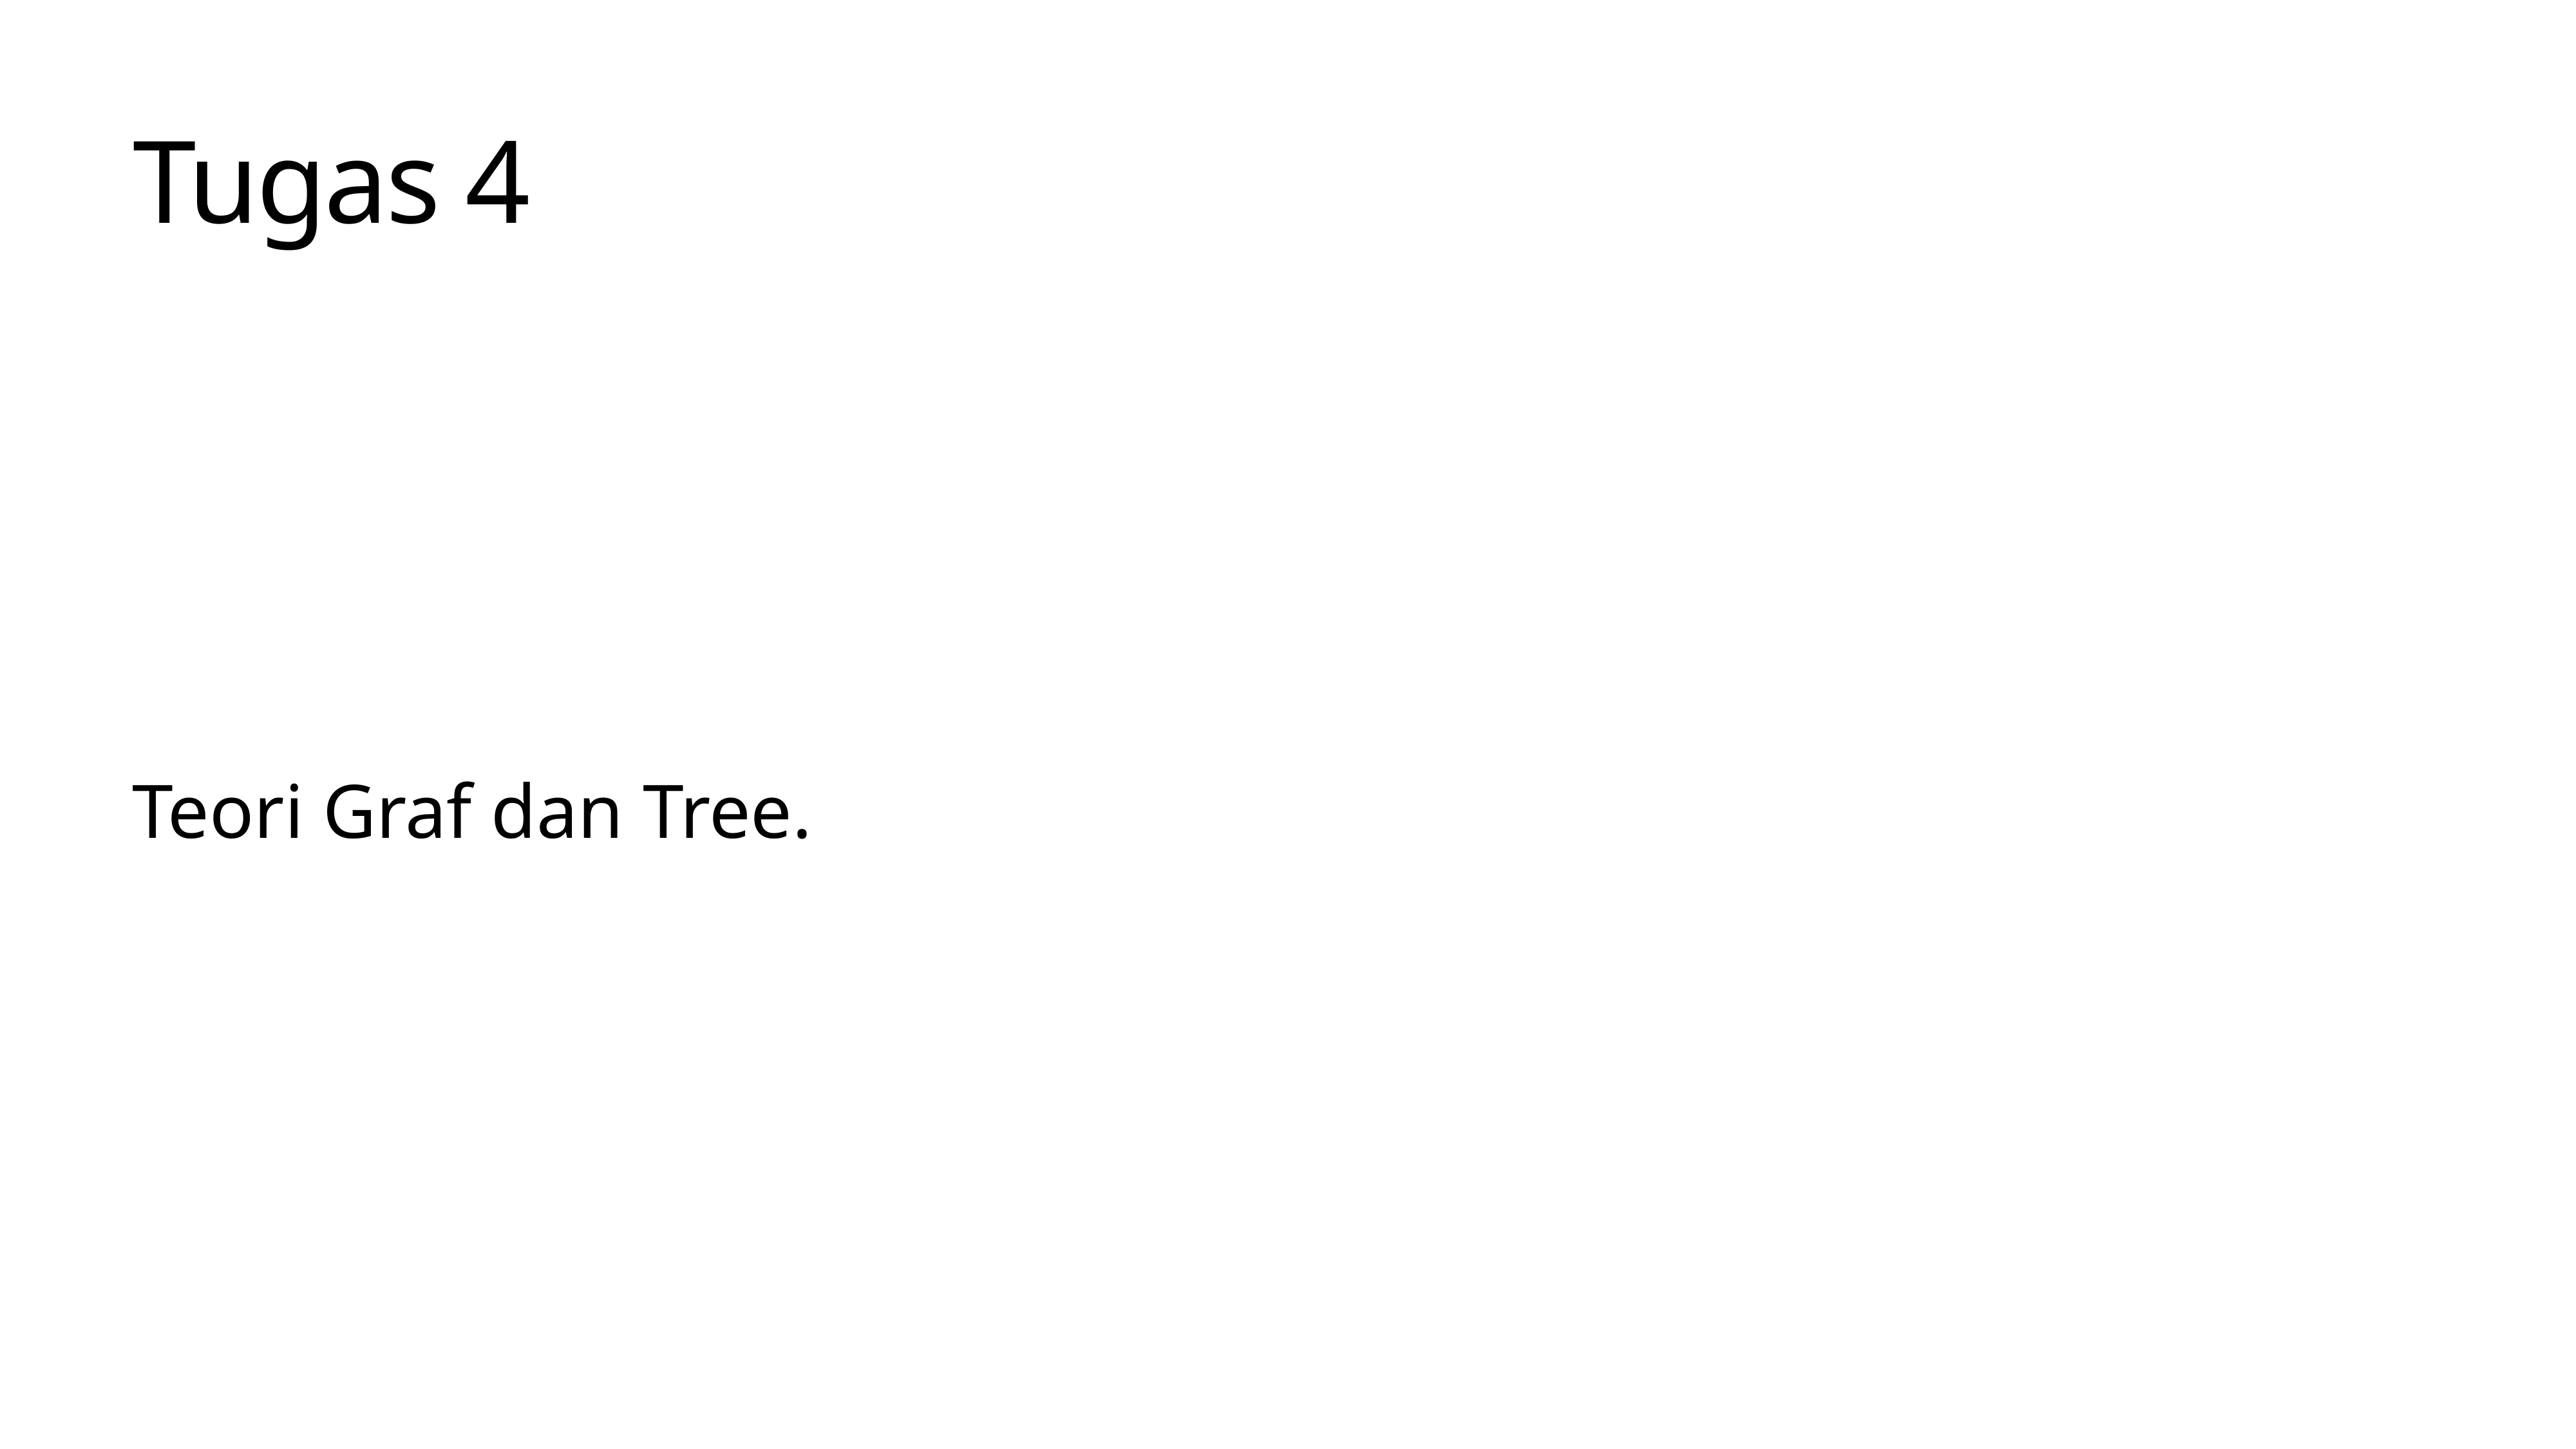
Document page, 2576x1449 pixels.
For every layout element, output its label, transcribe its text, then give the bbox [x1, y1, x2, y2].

text_box Teori Graf dan Tree. [132, 764, 2443, 853]
text_box Tugas 4 [133, 136, 2443, 246]
